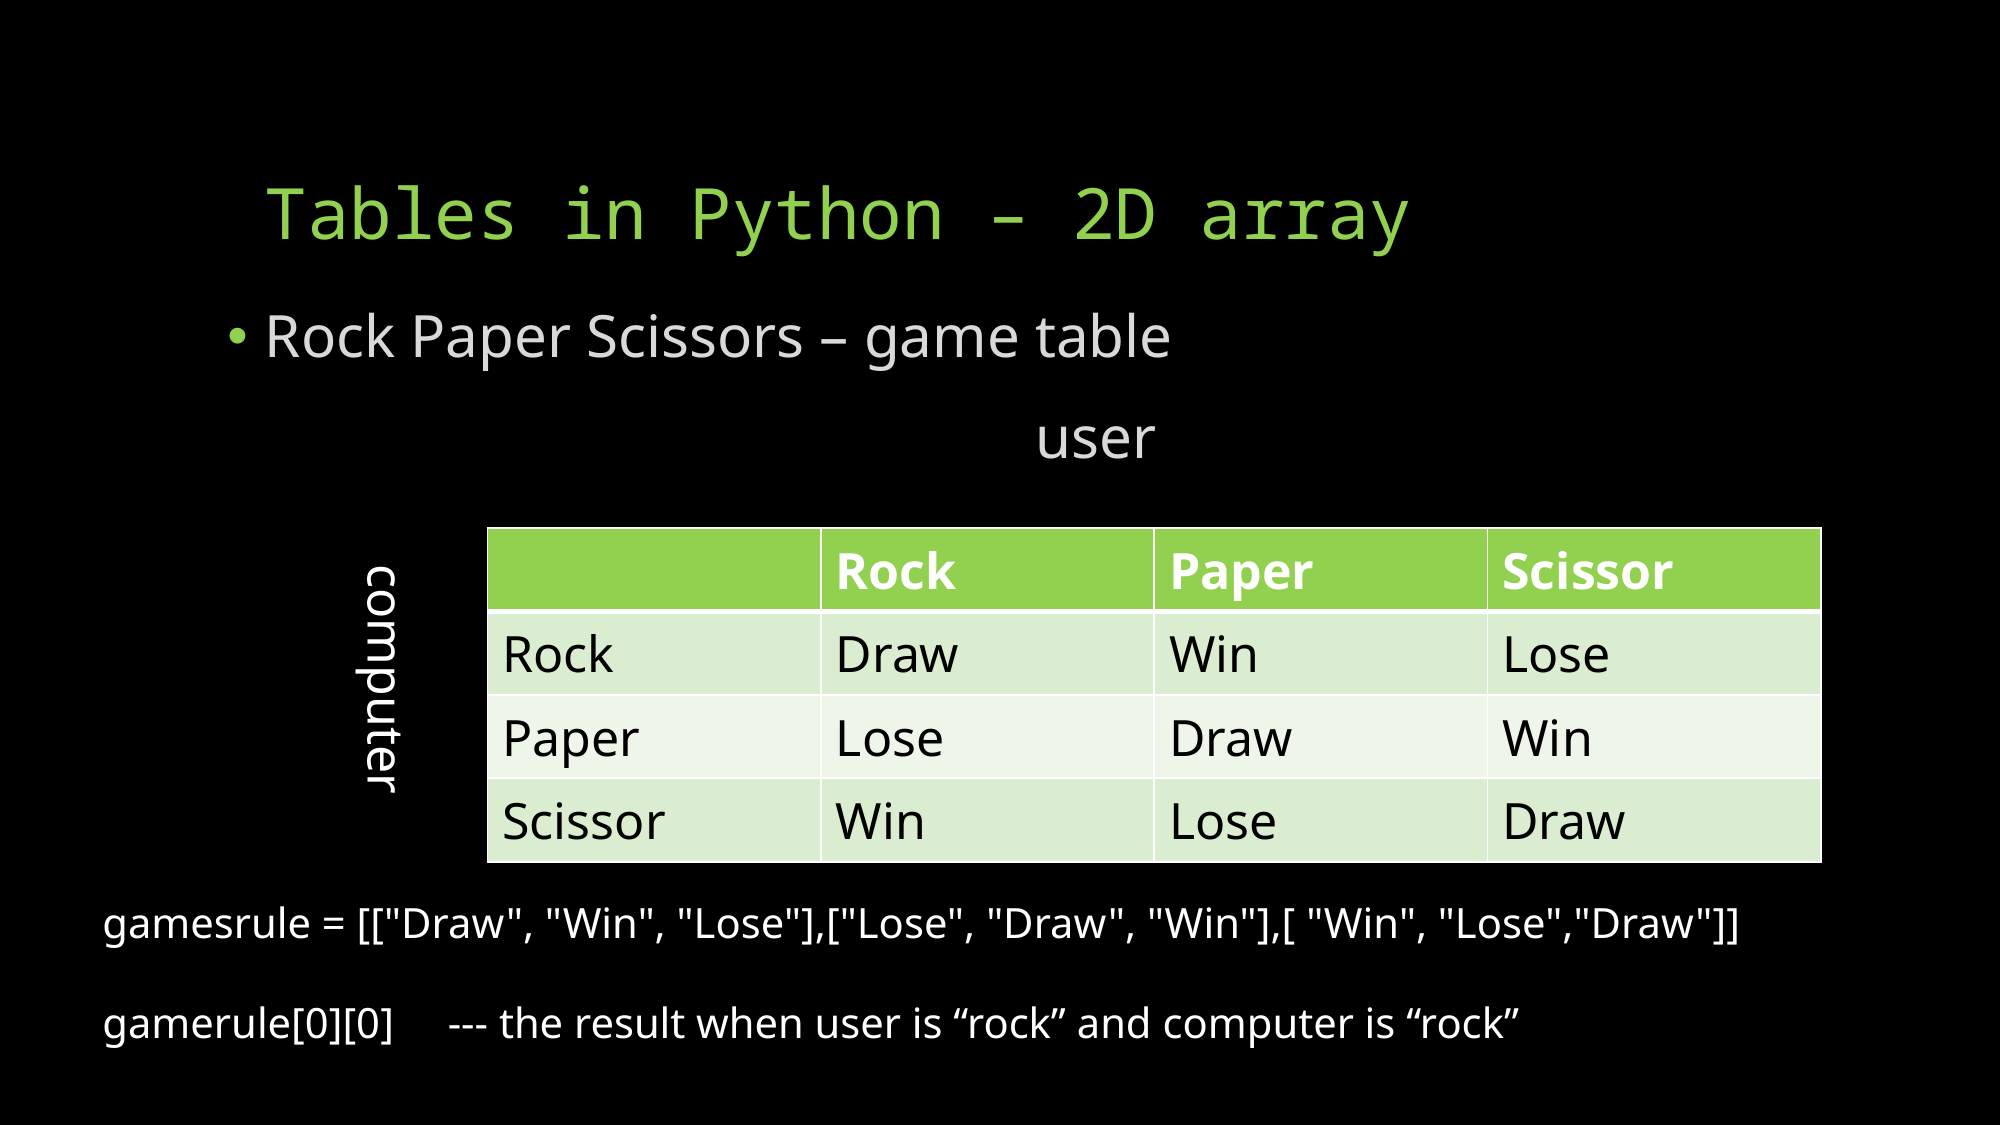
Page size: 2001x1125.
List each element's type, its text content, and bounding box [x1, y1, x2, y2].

list Rock Paper Scissors – game table user [212, 299, 1750, 889]
table_cell Paper [488, 696, 820, 777]
table_cell Draw [822, 614, 1153, 694]
text_box computer [334, 549, 425, 838]
table_cell Win [1155, 614, 1487, 694]
table_cell Lose [1155, 779, 1487, 861]
table_cell Win [1488, 696, 1820, 777]
table_cell Draw [1488, 779, 1820, 861]
table_cell Scissor [488, 779, 820, 861]
text_box gamesrule = [["Draw", "Win", "Lose"],["Lose", "Draw", "Win"],[ "Win", "Lose","Draw"]] gamerule[0][0] --- the result when user is “rock” and computer is “rock” [87, 889, 1950, 1055]
table_header Rock [822, 529, 1153, 609]
table_cell Win [822, 779, 1153, 861]
table_cell Draw [1155, 696, 1487, 777]
table_cell Lose [1488, 614, 1820, 694]
table_cell Lose [822, 696, 1153, 777]
table_header Scissor [1488, 529, 1820, 609]
table_header [488, 529, 820, 609]
table_cell Rock [488, 614, 820, 694]
table_header Paper [1155, 529, 1487, 609]
title Tables in Python – 2D array [249, 75, 1750, 263]
